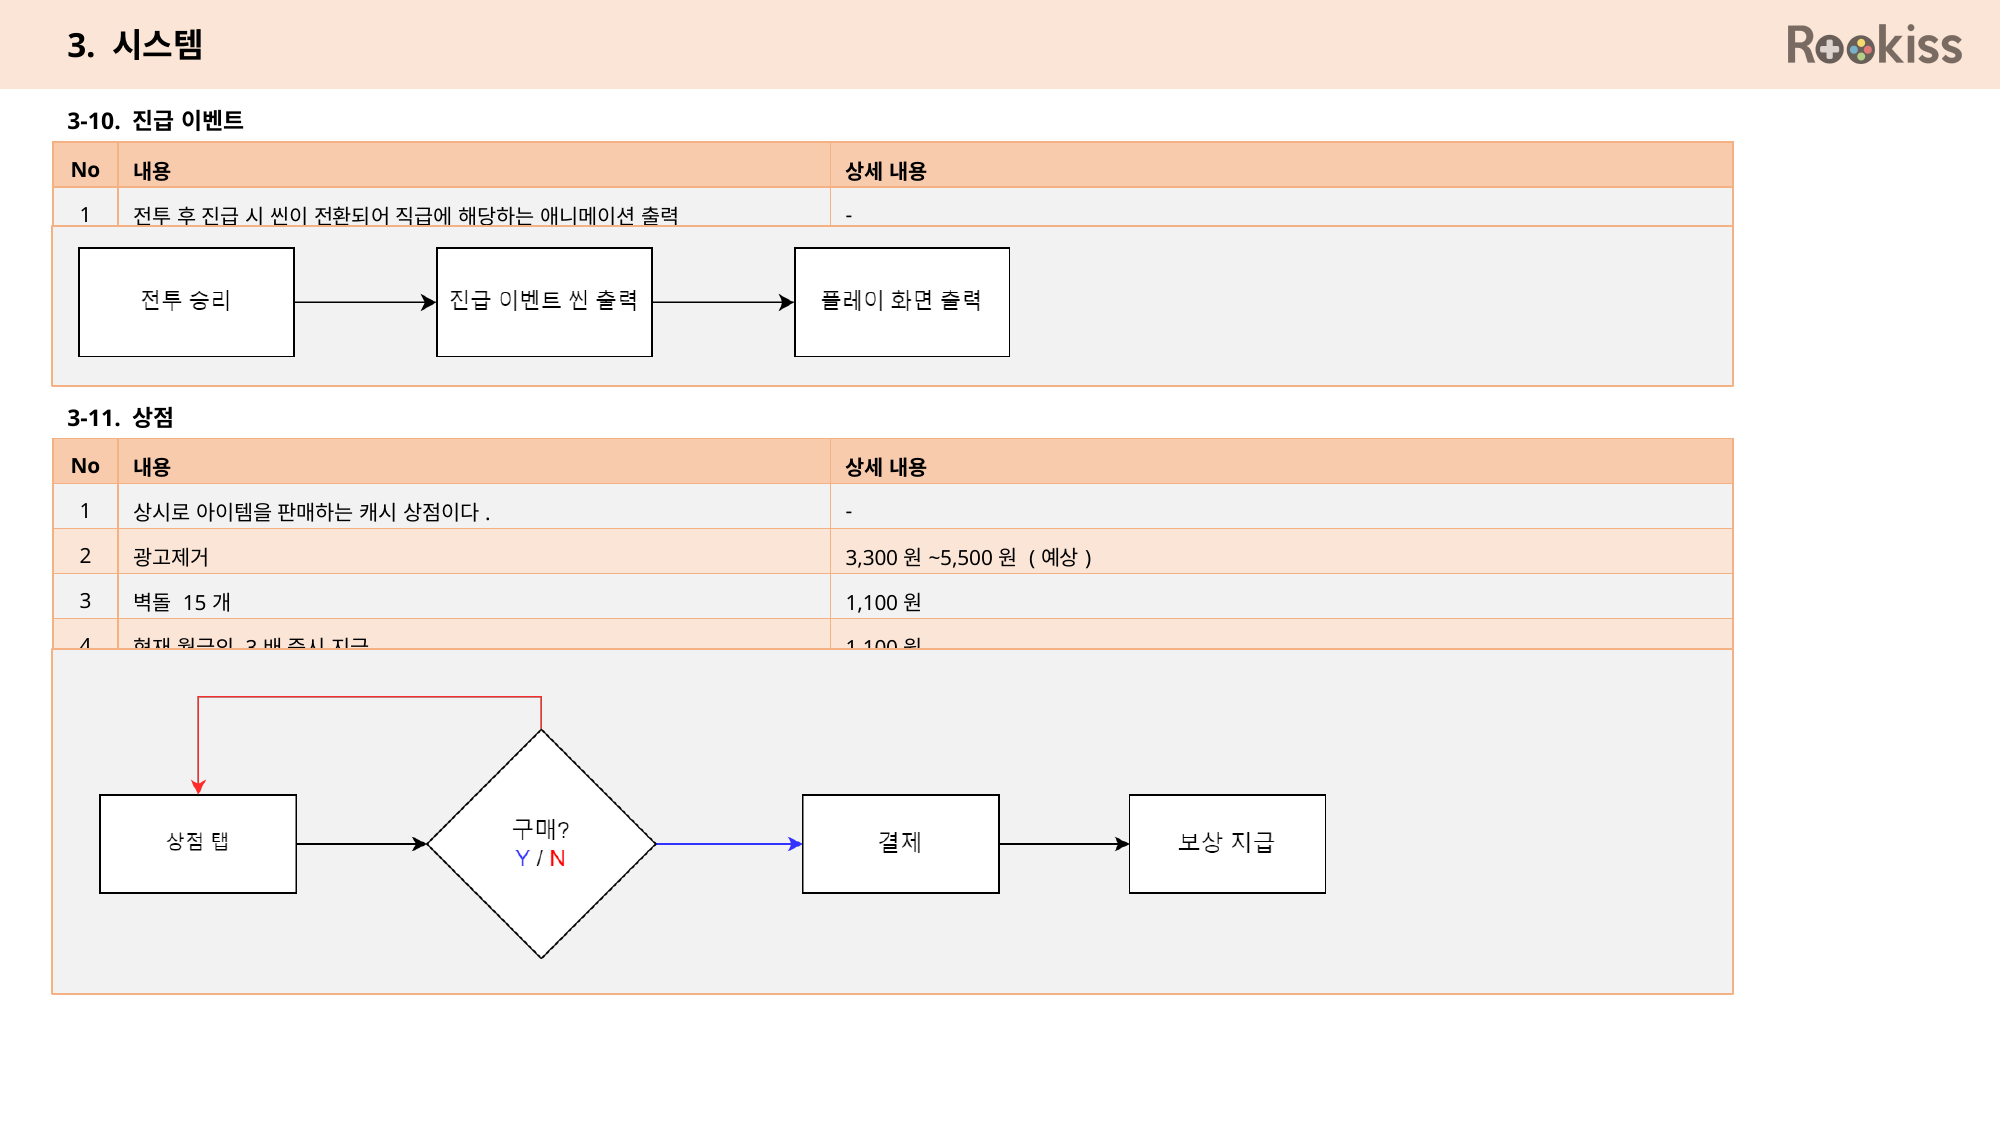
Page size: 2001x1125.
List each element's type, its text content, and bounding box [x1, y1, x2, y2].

table_cell 벽돌 15개 [119, 574, 830, 618]
table_cell 광고제거 [119, 529, 830, 573]
table_header 내용 [119, 439, 830, 483]
table_header No [54, 143, 117, 186]
table_cell 전투 후 진급 시 씬이 전환되어 직급에 해당하는 애니메이션 출력 [119, 188, 830, 225]
text_box [0, 0, 2000, 90]
table_cell - [831, 188, 1732, 225]
text_box [51, 225, 1734, 386]
table_cell 1,100원 [831, 574, 1732, 618]
table_cell 1,100원 [831, 619, 1732, 648]
picture [99, 684, 1326, 959]
text_box 3-10. 진급 이벤트 [52, 99, 369, 141]
table_cell 3,300원~5,500원 (예상) [831, 529, 1732, 573]
picture [78, 247, 1010, 357]
table_header 내용 [119, 143, 830, 186]
table_cell - [831, 484, 1732, 528]
text_box [51, 648, 1734, 994]
text_box 3. 시스템 [52, 17, 369, 72]
table_header 상세 내용 [831, 439, 1732, 483]
text_box 3-11. 상점 [52, 395, 369, 438]
table_cell 현재 월급의 3배 즉시 지급 [119, 619, 830, 648]
table_cell 2 [54, 529, 117, 573]
table_cell 1 [54, 484, 117, 528]
table_header 상세 내용 [831, 143, 1732, 186]
table_header No [54, 439, 117, 483]
table_cell 상시로 아이템을 판매하는 캐시 상점이다. [119, 484, 830, 528]
table_cell 3 [54, 574, 117, 618]
table_cell 1 [54, 188, 117, 225]
picture [1788, 24, 1962, 64]
table_cell 4 [54, 619, 117, 648]
